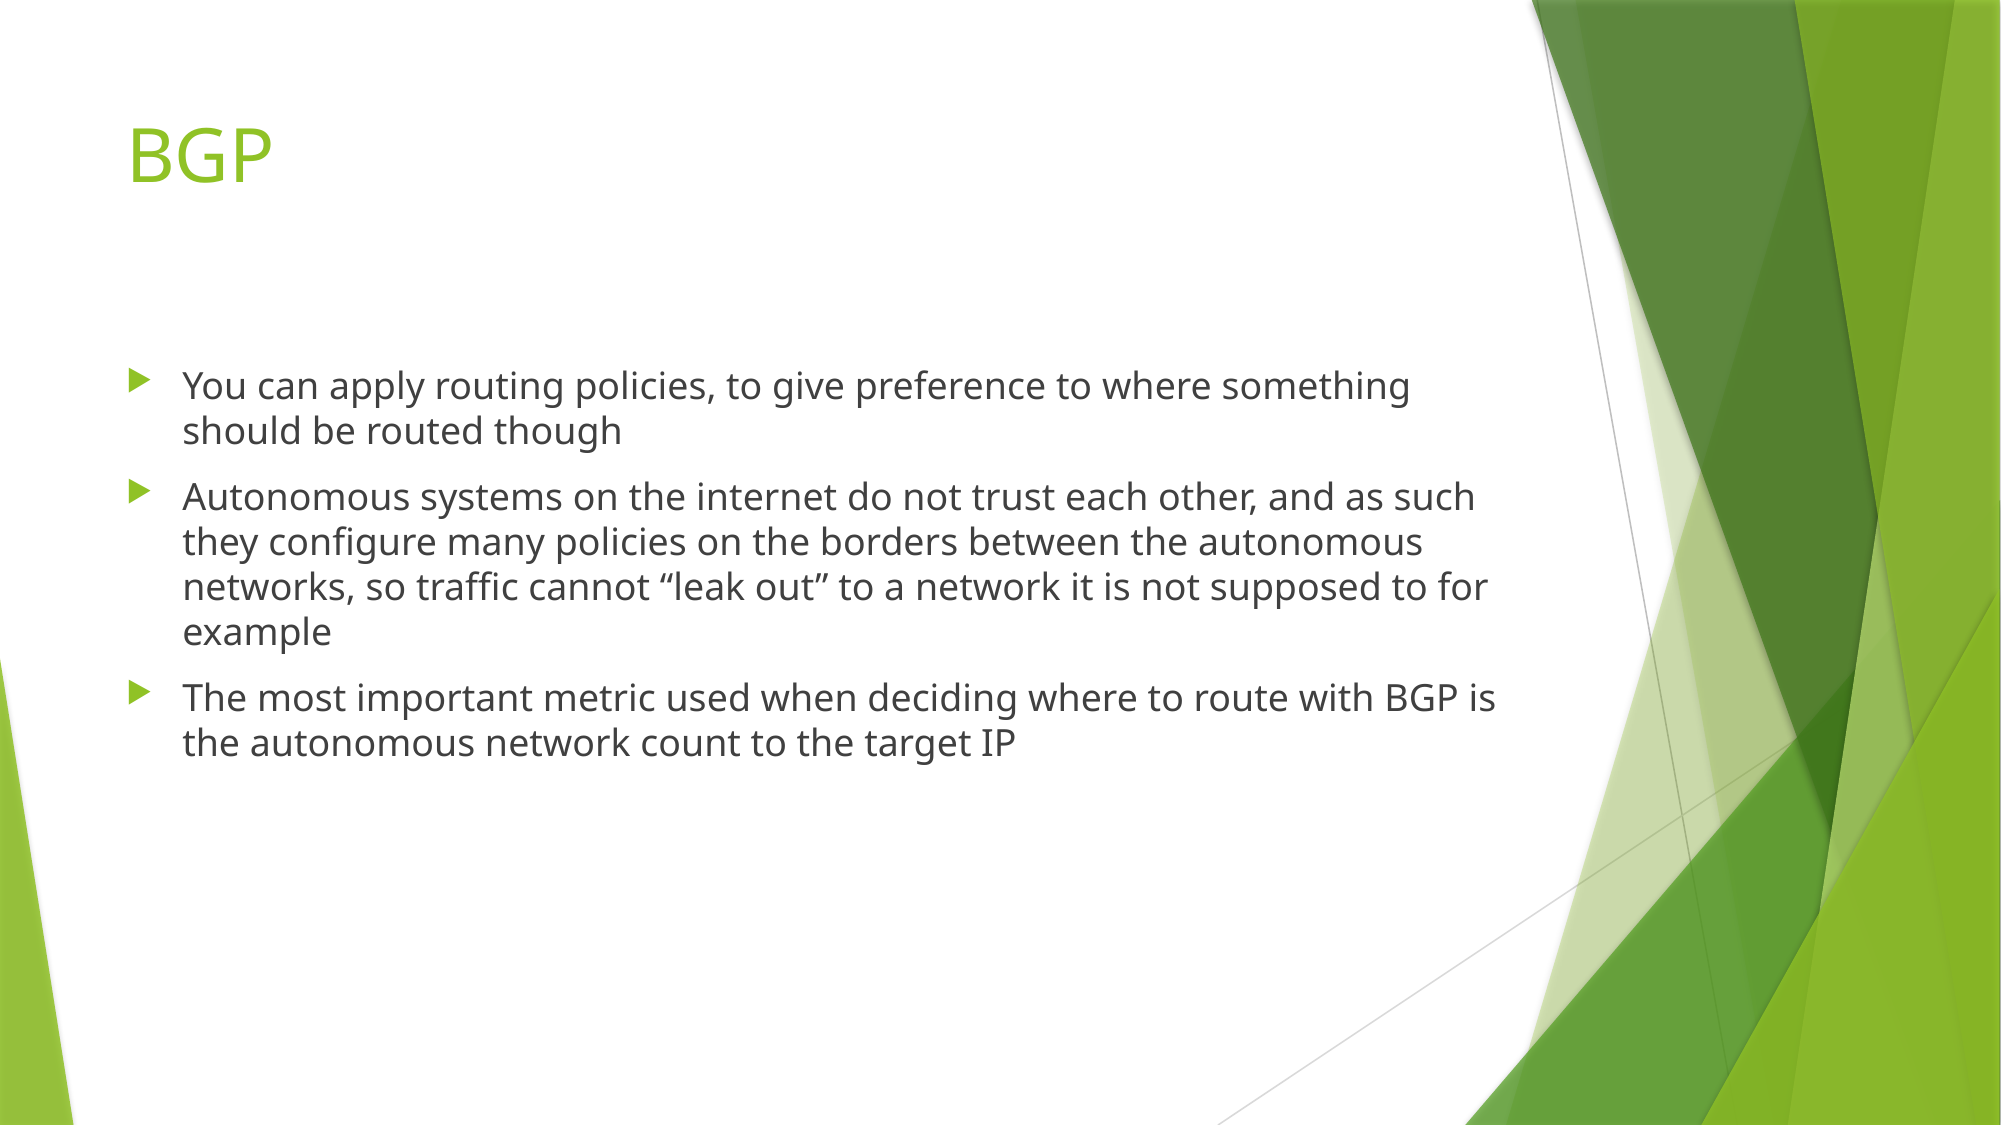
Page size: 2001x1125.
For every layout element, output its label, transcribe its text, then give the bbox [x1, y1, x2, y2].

title BGP [111, 99, 1522, 317]
list You can apply routing policies, to give preference to where something should be routed though Autonomous systems on the internet do not trust each other, and as such they configure many policies on the borders between the autonomous networks, so traffic cannot “leak out” to a network it is not supposed to for example The most important metric used when deciding where to route with BGP is the autonomous network count to the target IP [111, 354, 1522, 992]
